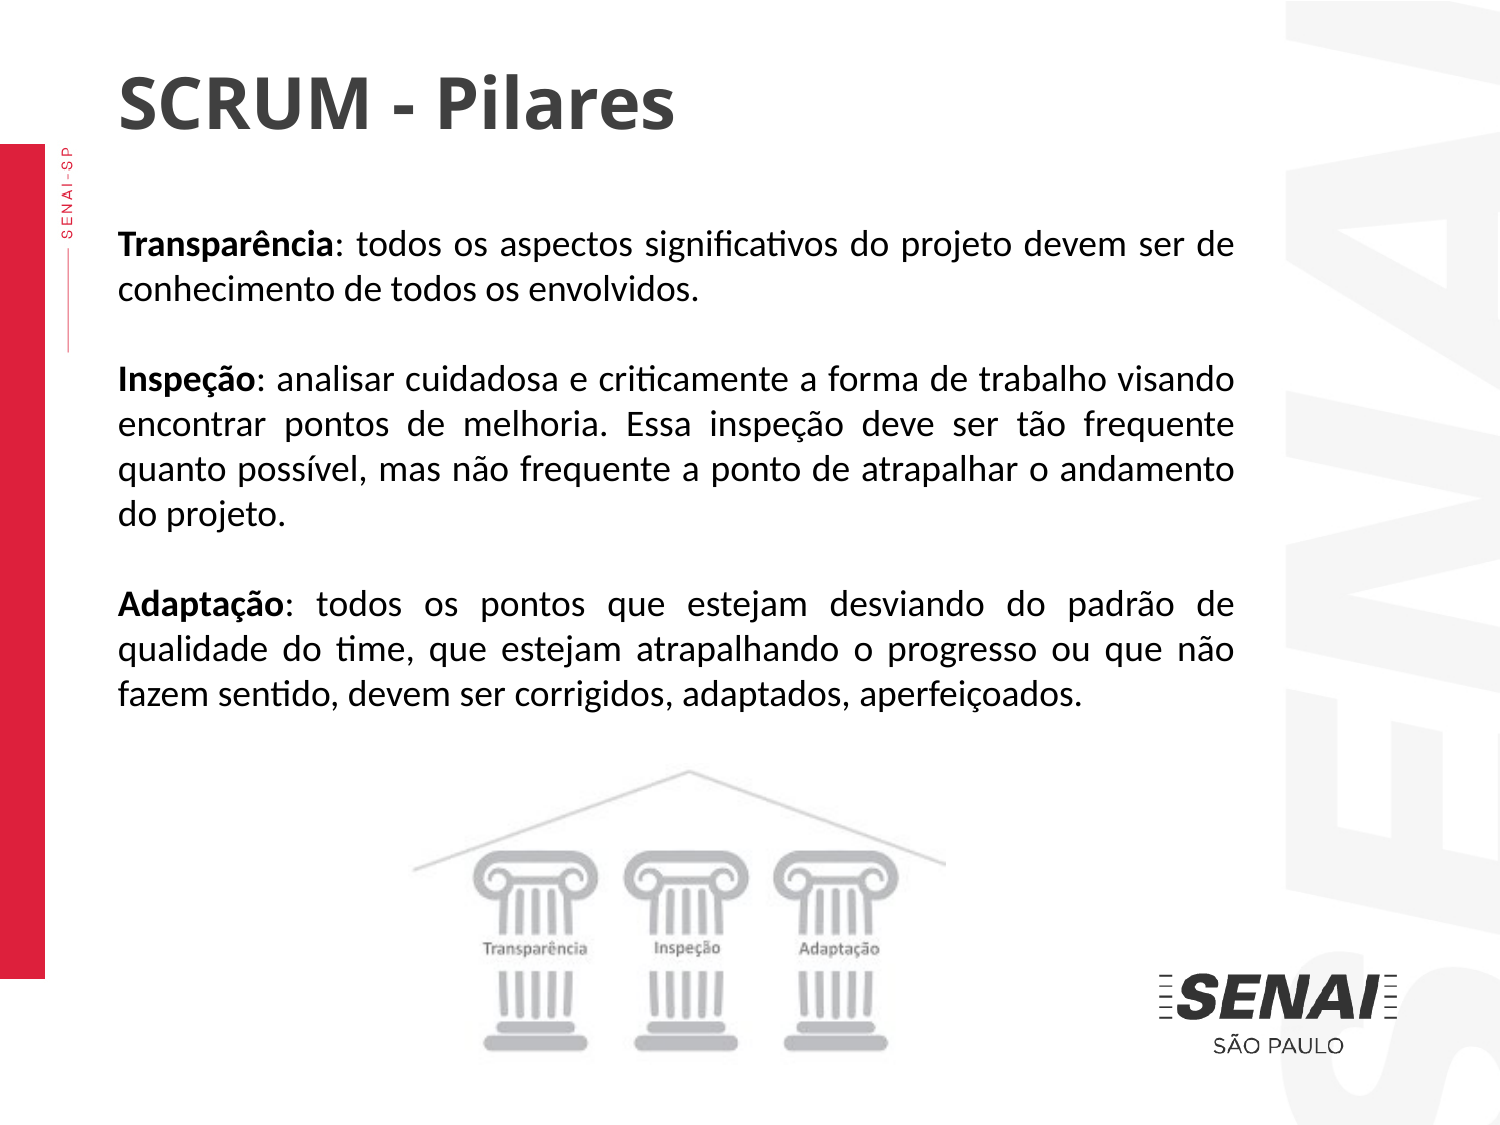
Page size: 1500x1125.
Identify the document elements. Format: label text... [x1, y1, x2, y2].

picture [0, 0, 1500, 1125]
list SCRUM - Pilares [103, 59, 1397, 153]
text_box Transparência: todos os aspectos significativos do projeto devem ser de conhecimento de todos os envolvidos. Inspeção: analisar cuidadosa e criticamente a forma de trabalho visando encontrar pontos de melhoria. Essa inspeção deve ser tão frequente quanto possível, mas não frequente a ponto de atrapalhar o andamento do projeto. Adaptação: todos os pontos que estejam desviando do padrão de qualidade do time, que estejam atrapalhando o progresso ou que não fazem sentido, devem ser corrigidos, adaptados, aperfeiçoados. [103, 211, 1251, 722]
